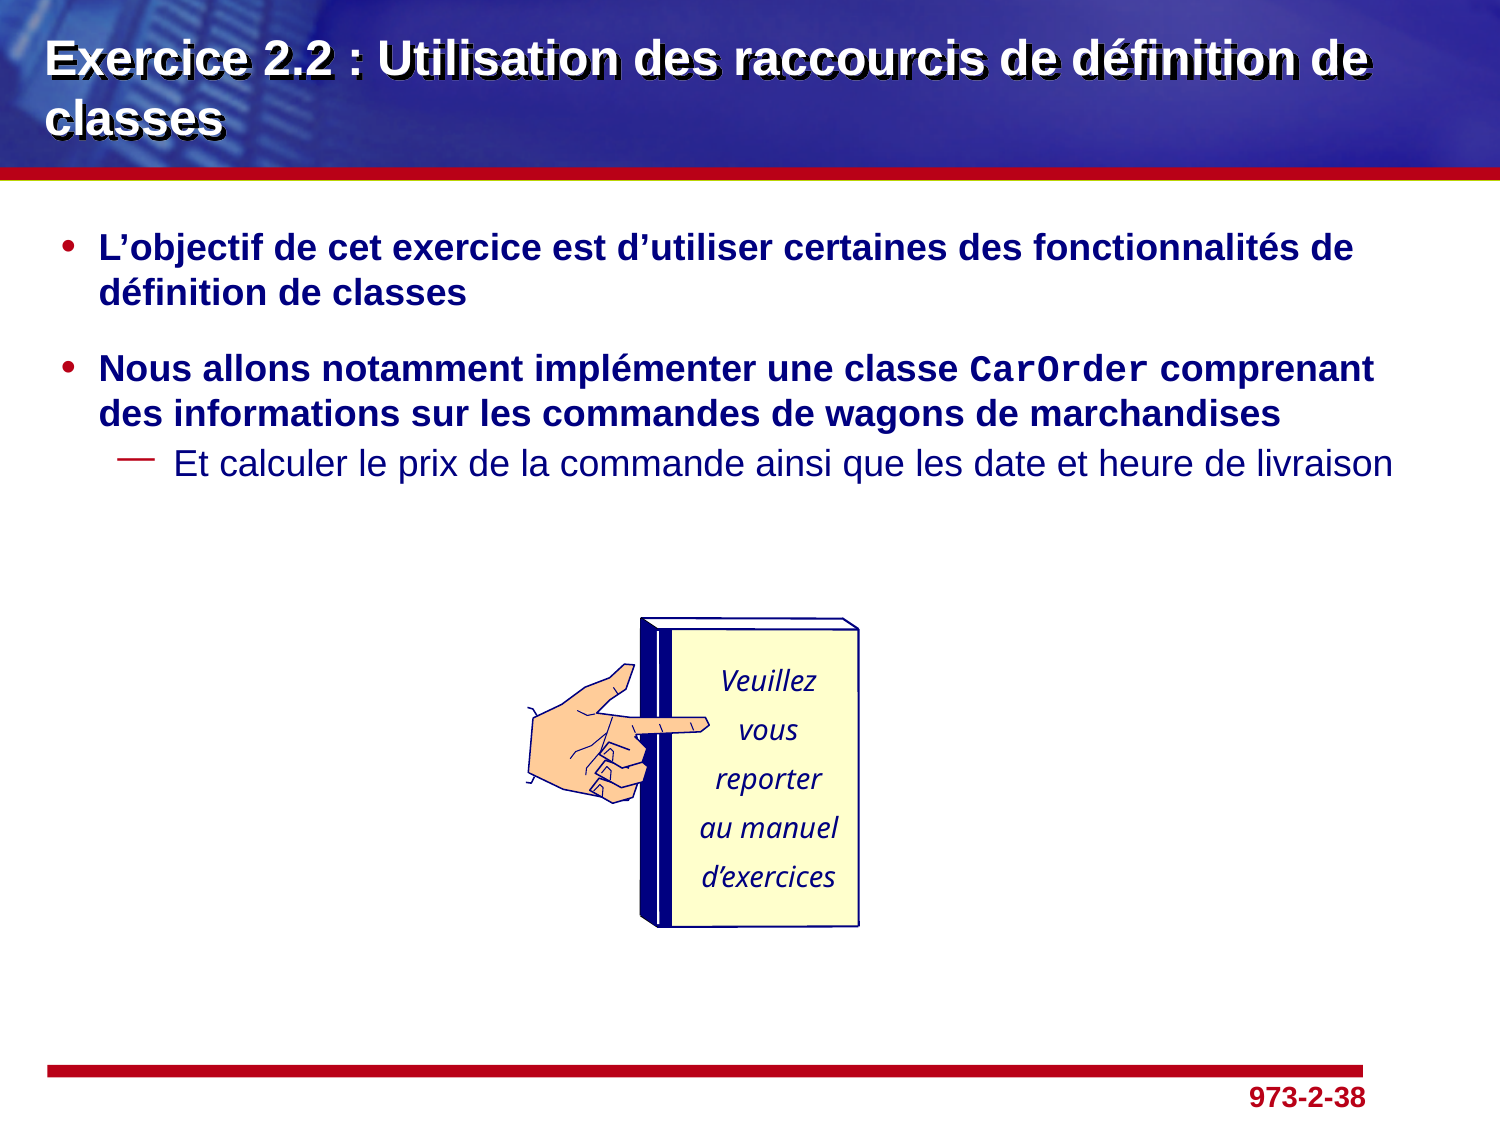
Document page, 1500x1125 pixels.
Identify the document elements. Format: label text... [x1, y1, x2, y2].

title Exercice 2.2 : Utilisation des raccourcis de définition de classes [29, 26, 1410, 146]
list L’objectif de cet exercice est d’utiliser certaines des fonctionnalités de définition de classes Nous allons notamment implémenter une classe CarOrder comprenant des informations sur les commandes de wagons de marchandises Et calculer le prix de la commande ainsi que les date et heure de livraison [45, 215, 1457, 490]
picture [0, 0, 1500, 167]
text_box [525, 617, 859, 928]
